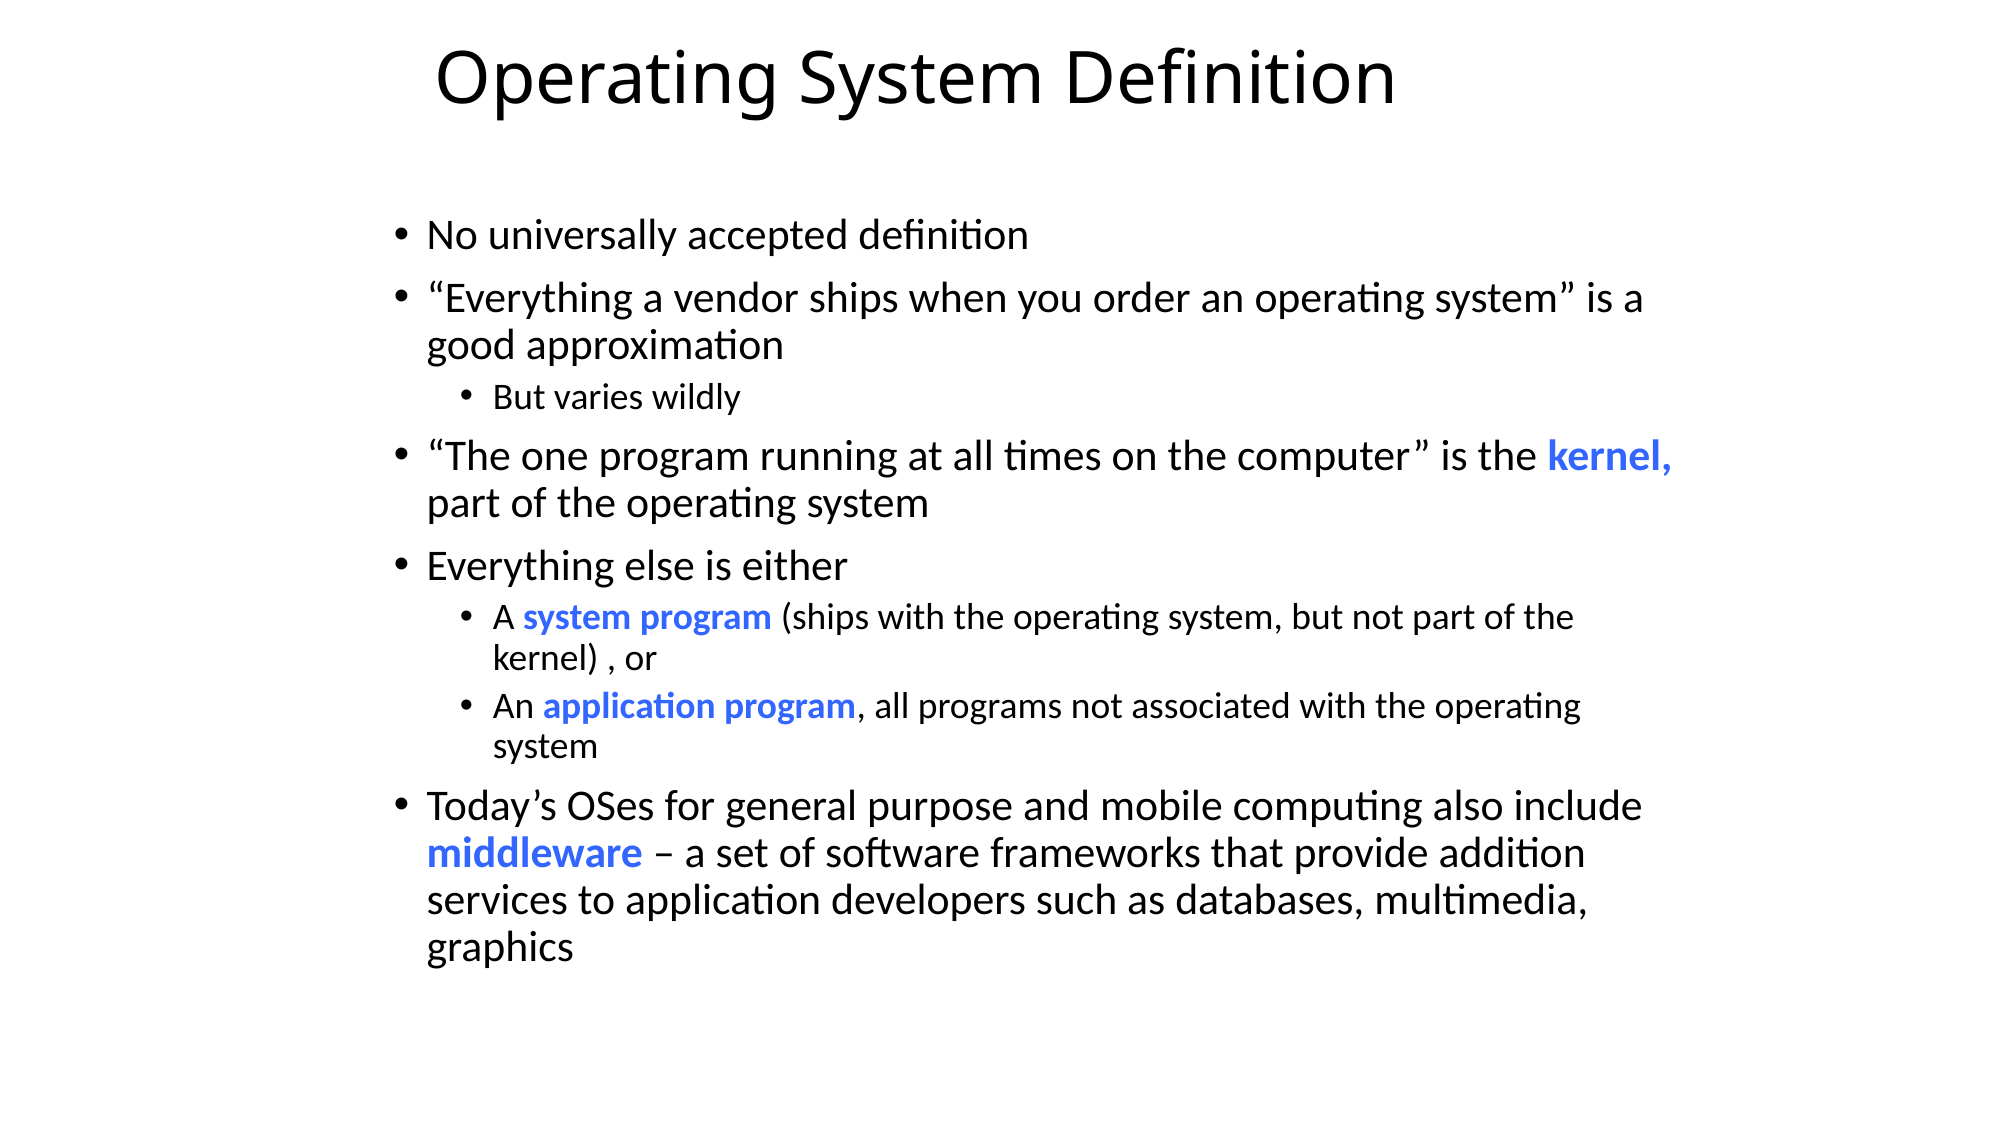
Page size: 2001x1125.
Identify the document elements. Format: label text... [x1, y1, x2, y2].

title Operating System Definition [419, 32, 1656, 128]
list No universally accepted definition “Everything a vendor ships when you order an operating system” is a good approximation But varies wildly “The one program running at all times on the computer” is the kernel, part of the operating system Everything else is either A system program (ships with the operating system, but not part of the kernel) , or An application program, all programs not associated with the operating system Today’s OSes for general purpose and mobile computing also include middleware – a set of software frameworks that provide addition services to application developers such as databases, multimedia, graphics [378, 204, 1690, 981]
